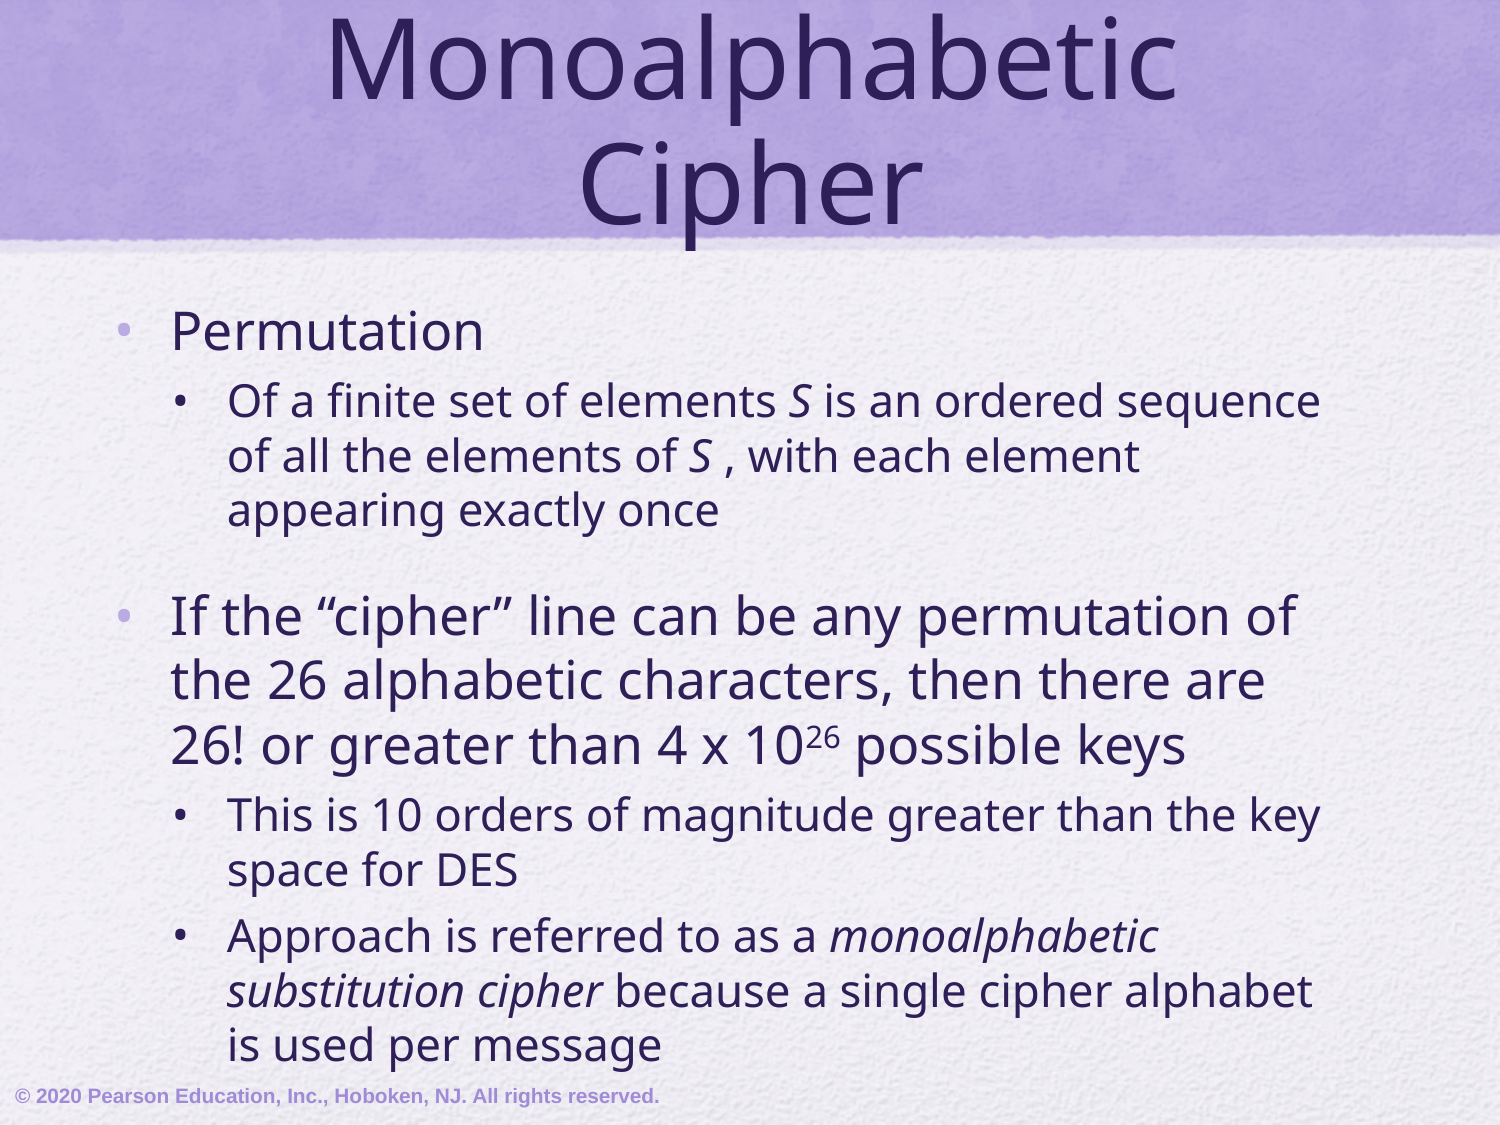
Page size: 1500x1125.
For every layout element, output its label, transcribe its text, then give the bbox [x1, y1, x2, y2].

list Permutation Of a finite set of elements S is an ordered sequence of all the elements of S , with each element appearing exactly once If the “cipher” line can be any permutation of the 26 alphabetic characters, then there are 26! or greater than 4 x 1026 possible keys This is 10 orders of magnitude greater than the key space for DES Approach is referred to as a monoalphabetic substitution cipher because a single cipher alphabet is used per message [99, 288, 1373, 1088]
footer © 2020 Pearson Education, Inc., Hoboken, NJ. All rights reserved. [0, 1065, 1013, 1125]
title Monoalphabetic Cipher [129, 6, 1373, 239]
picture [0, 225, 1500, 1125]
